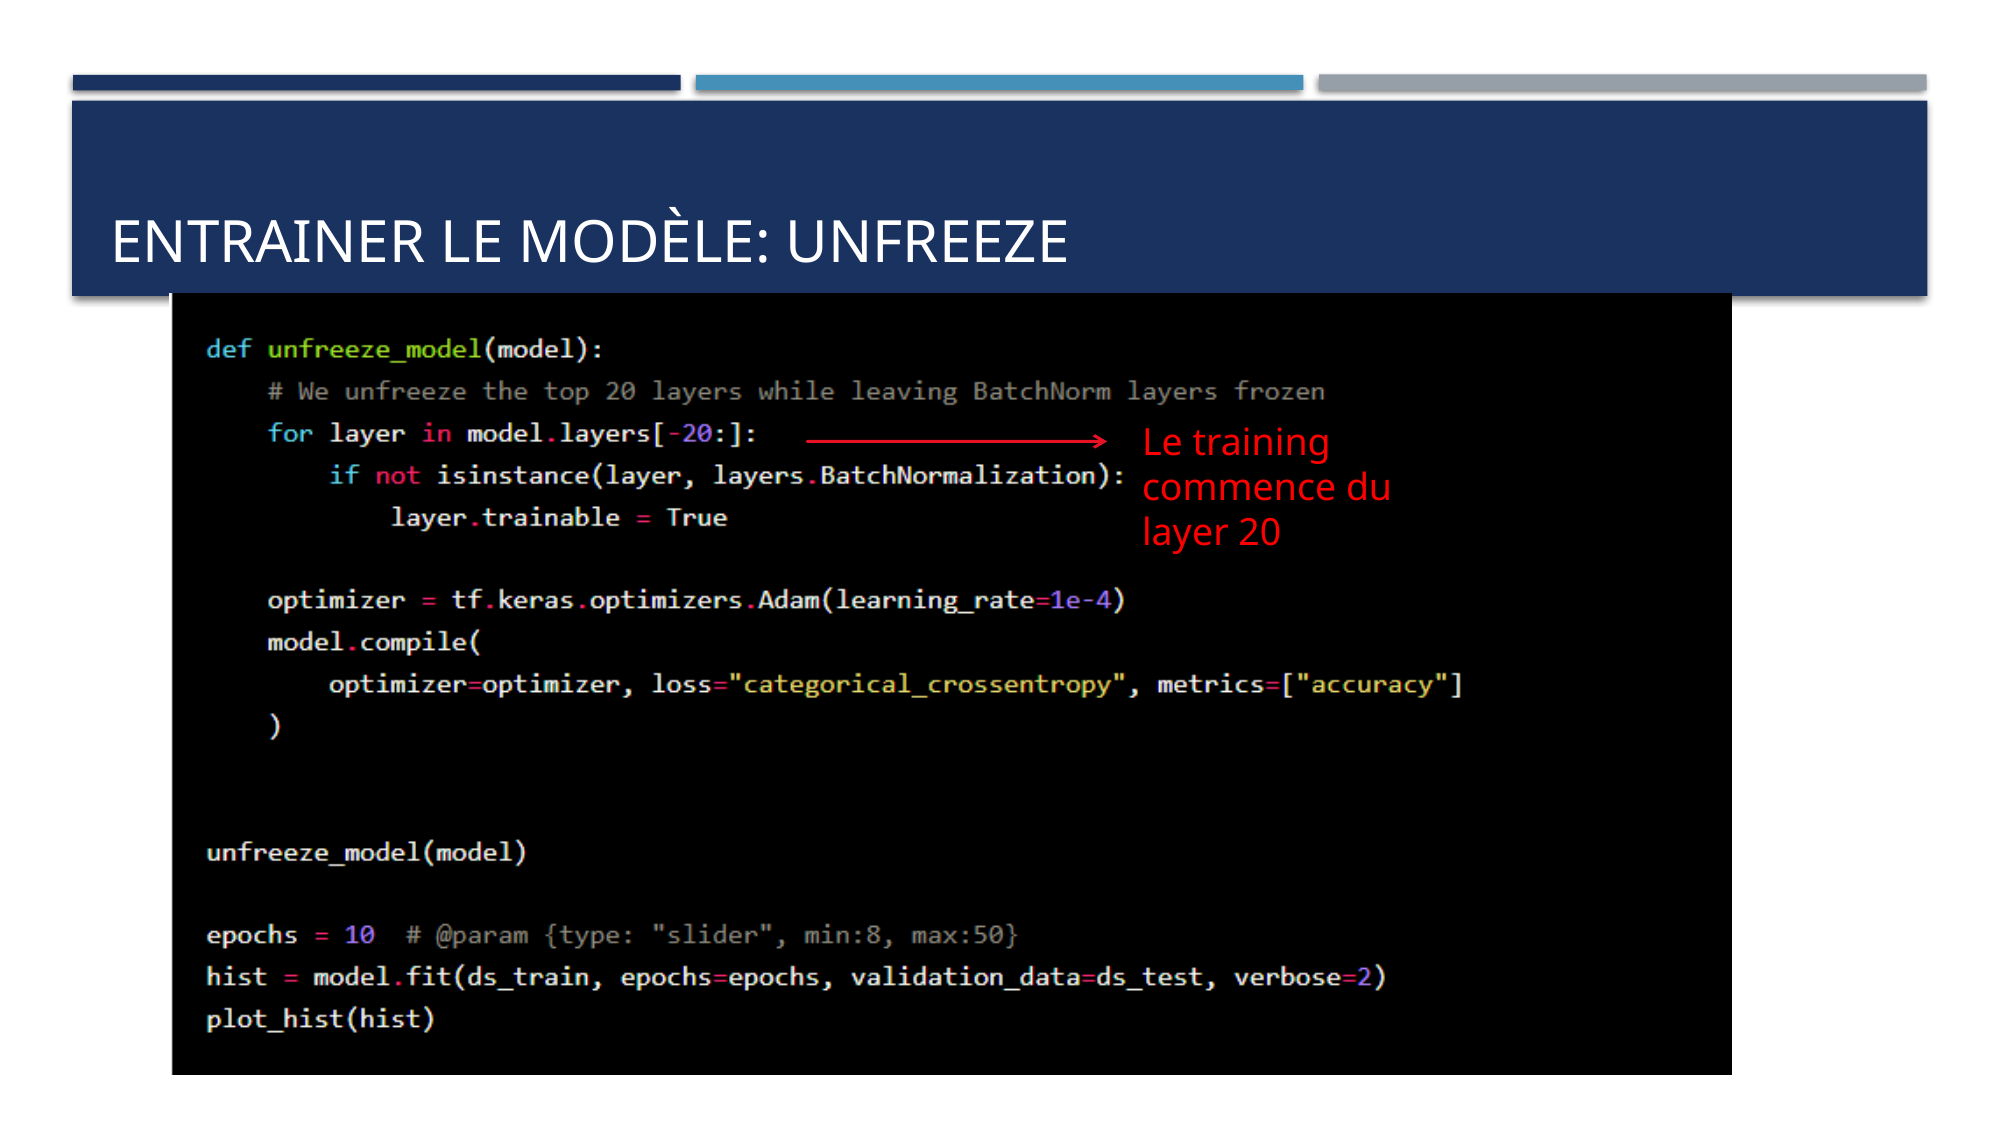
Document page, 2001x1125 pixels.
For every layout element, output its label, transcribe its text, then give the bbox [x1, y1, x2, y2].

title Entrainer le modèle: unfreeze [95, 115, 1905, 282]
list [169, 293, 1732, 1076]
